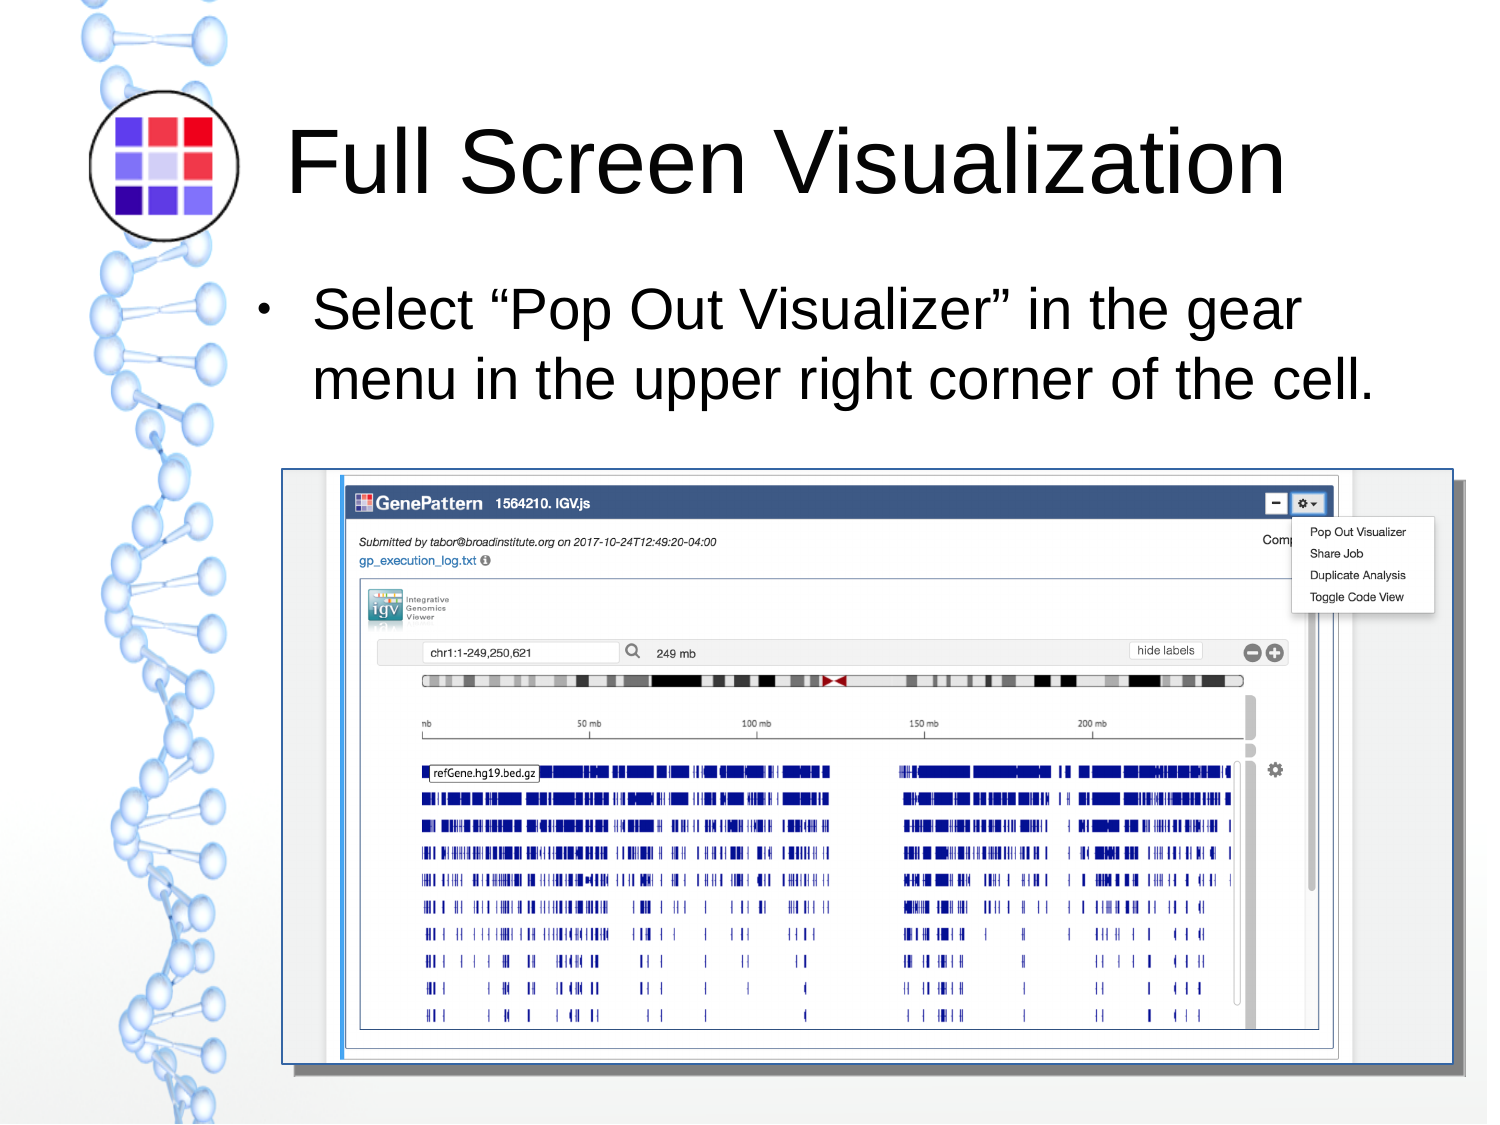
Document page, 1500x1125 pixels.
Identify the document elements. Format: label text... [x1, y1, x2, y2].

picture [0, 0, 1487, 1124]
text_box Select “Pop Out Visualizer” in the gear menu in the upper right corner of the cell. [241, 271, 1447, 924]
text_box Full Screen Visualization [284, 36, 1425, 271]
